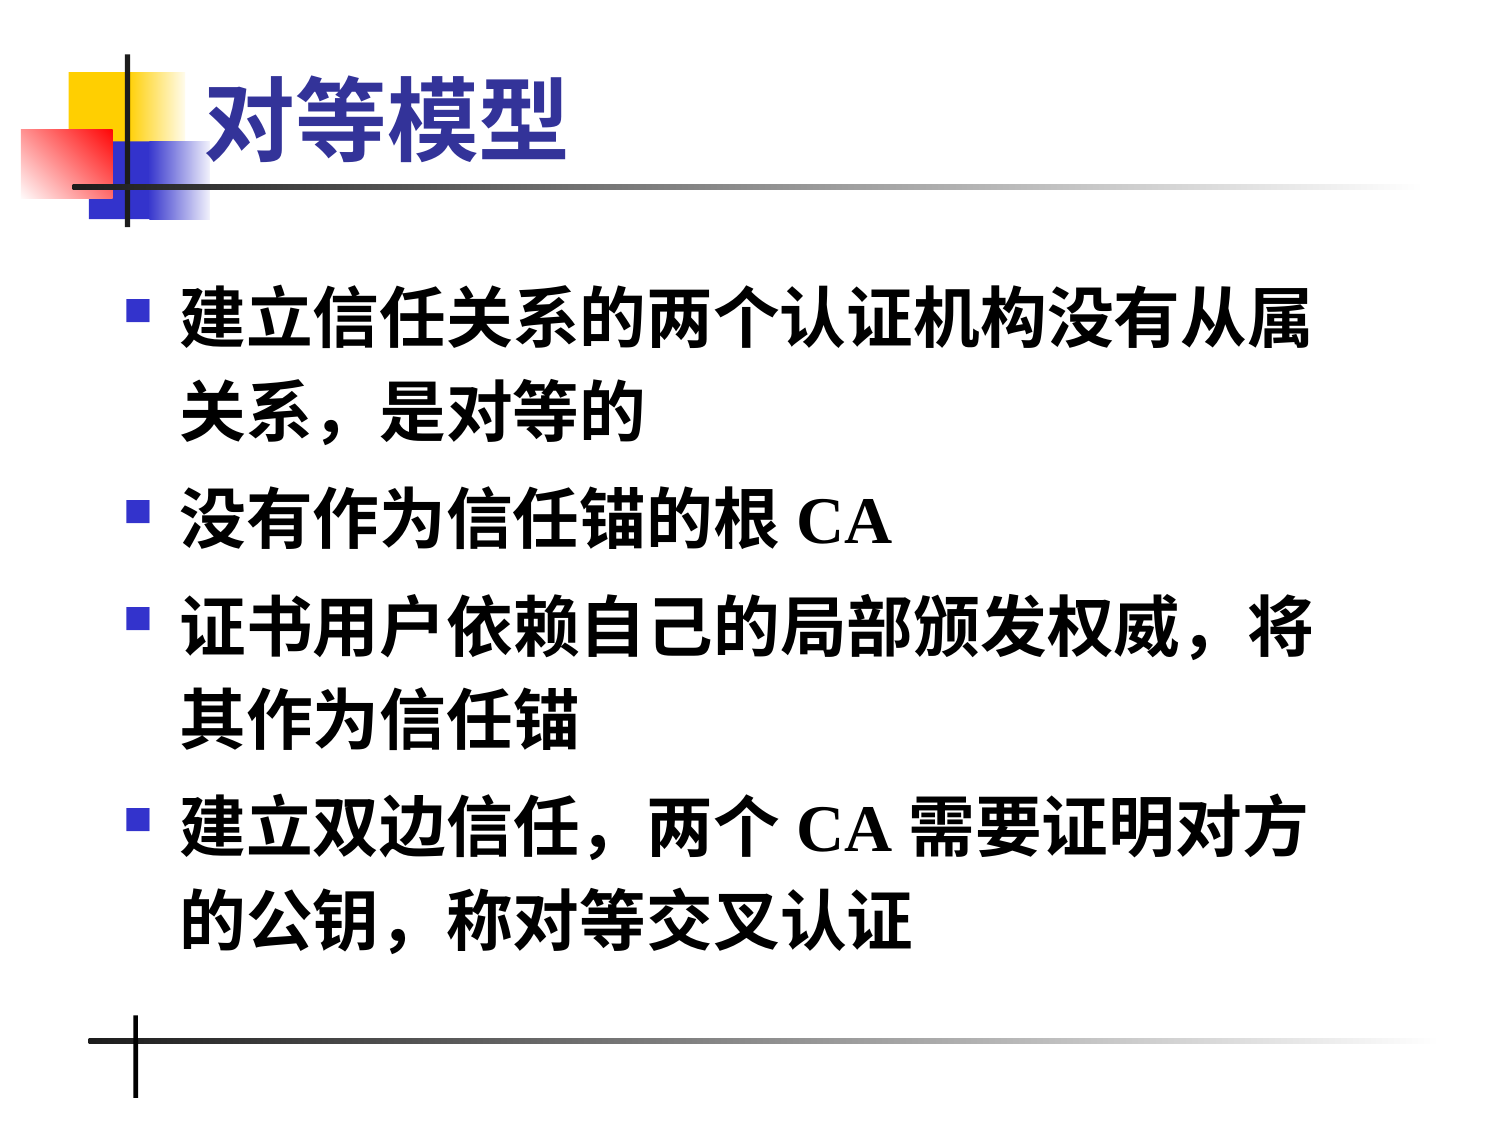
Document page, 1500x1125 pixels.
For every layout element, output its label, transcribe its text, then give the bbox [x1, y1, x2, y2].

title 对等模型 [188, 23, 1468, 181]
list 建立信任关系的两个认证机构没有从属关系，是对等的 没有作为信任锚的根CA 证书用户依赖自己的局部颁发权威，将其作为信任锚 建立双边信任，两个CA需要证明对方的公钥，称对等交叉认证 [107, 254, 1384, 931]
